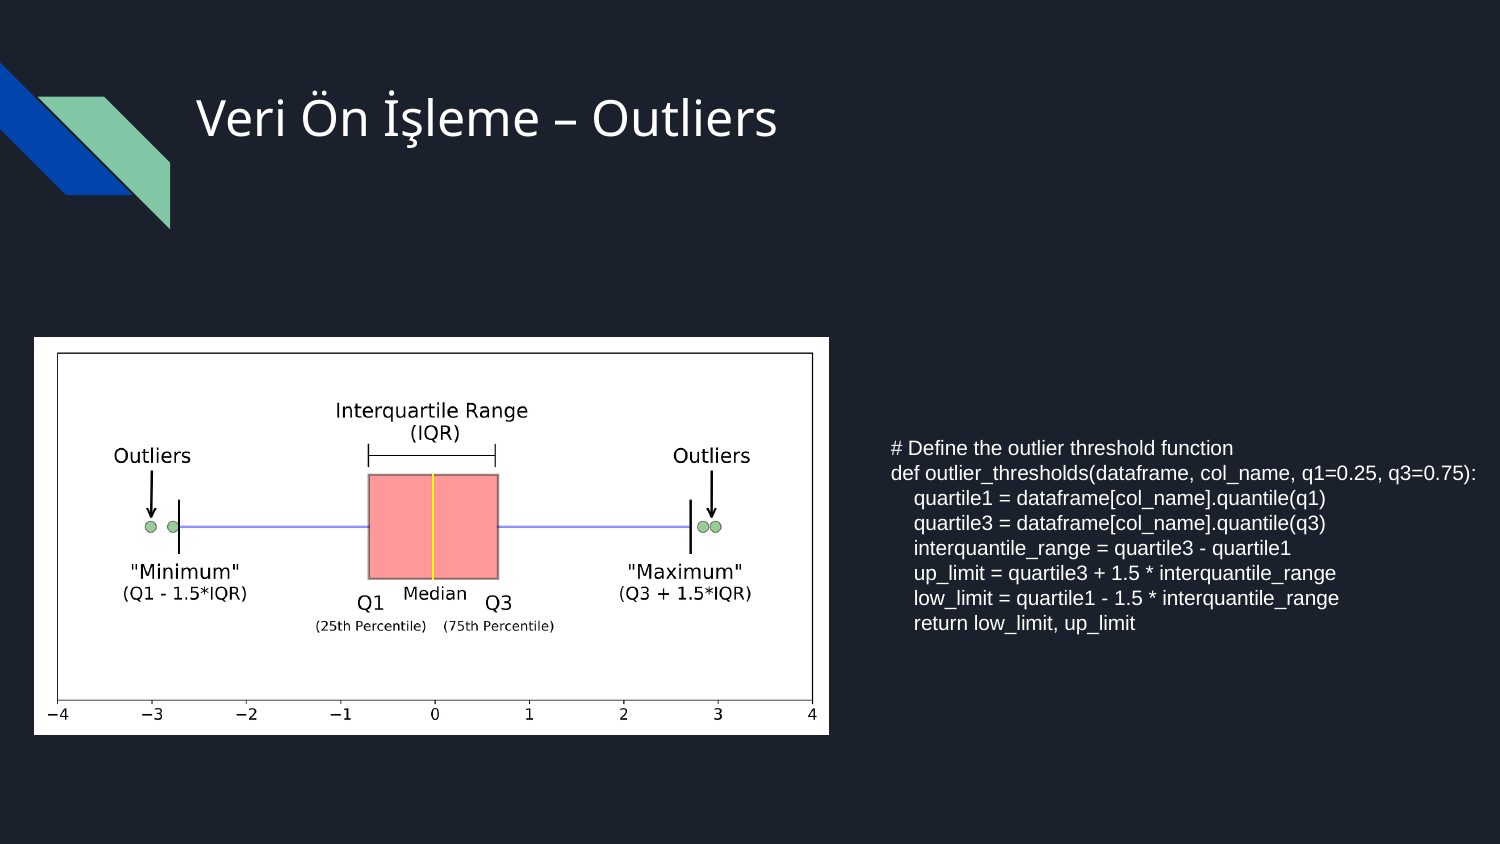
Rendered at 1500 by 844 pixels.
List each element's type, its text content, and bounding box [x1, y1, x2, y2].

text_box # Define the outlier threshold function def outlier_thresholds(dataframe, col_name, q1=0.25, q3=0.75): quartile1 = dataframe[col_name].quantile(q1) quartile3 = dataframe[col_name].quantile(q3) interquantile_range = quartile3 - quartile1 up_limit = quartile3 + 1.5 * interquantile_range low_limit = quartile1 - 1.5 * interquantile_range return low_limit, up_limit [876, 427, 1500, 642]
text_box Veri Ön İşleme – Outliers [181, 71, 1337, 222]
picture [33, 336, 830, 735]
